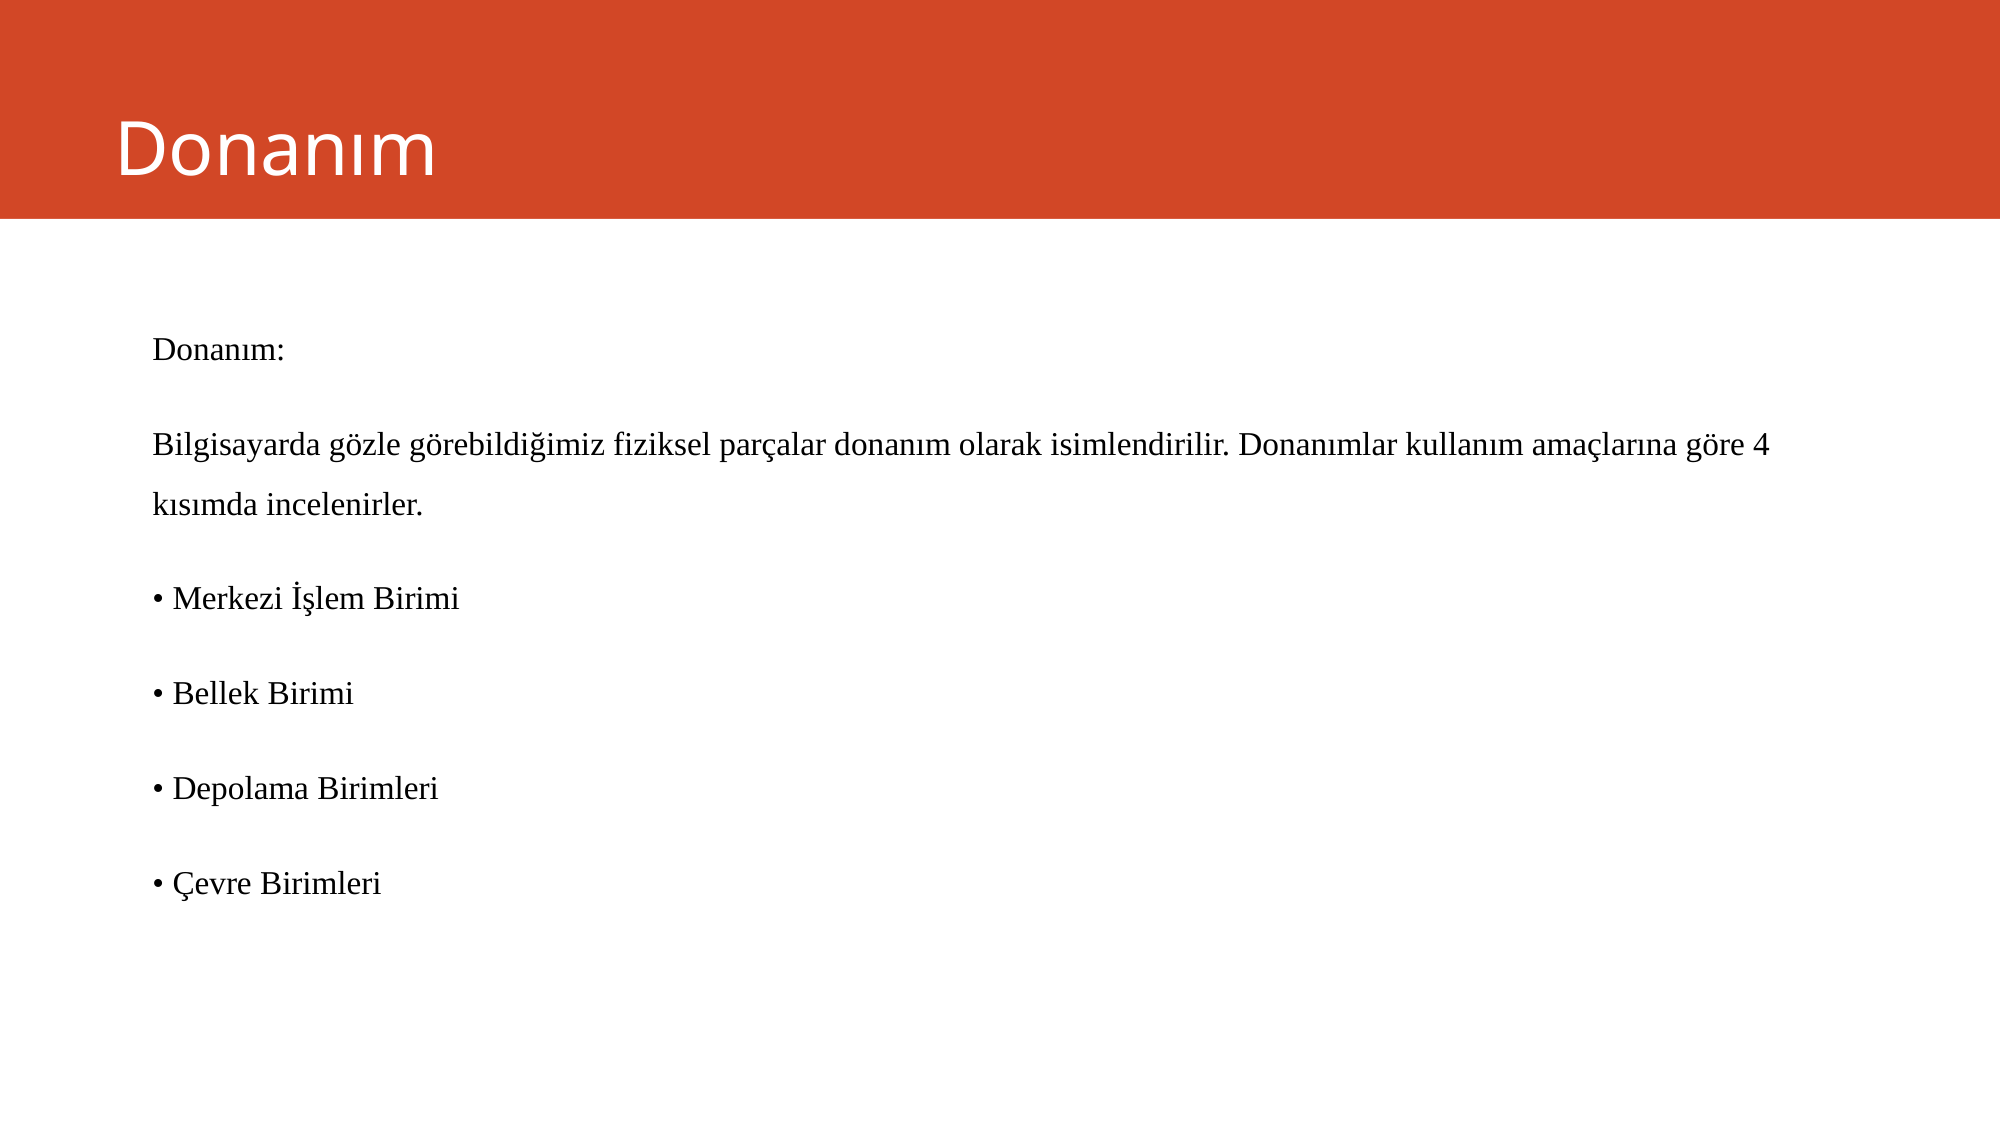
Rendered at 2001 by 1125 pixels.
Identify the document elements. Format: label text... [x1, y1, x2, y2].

list Donanım: Bilgisayarda gözle görebildiğimiz fiziksel parçalar donanım olarak isimlendirilir. Donanımlar kullanım amaçlarına göre 4 kısımda incelenirler. • Merkezi İşlem Birimi • Bellek Birimi • Depolama Birimleri • Çevre Birimleri [137, 299, 1884, 1014]
title Donanım [99, 0, 1863, 199]
